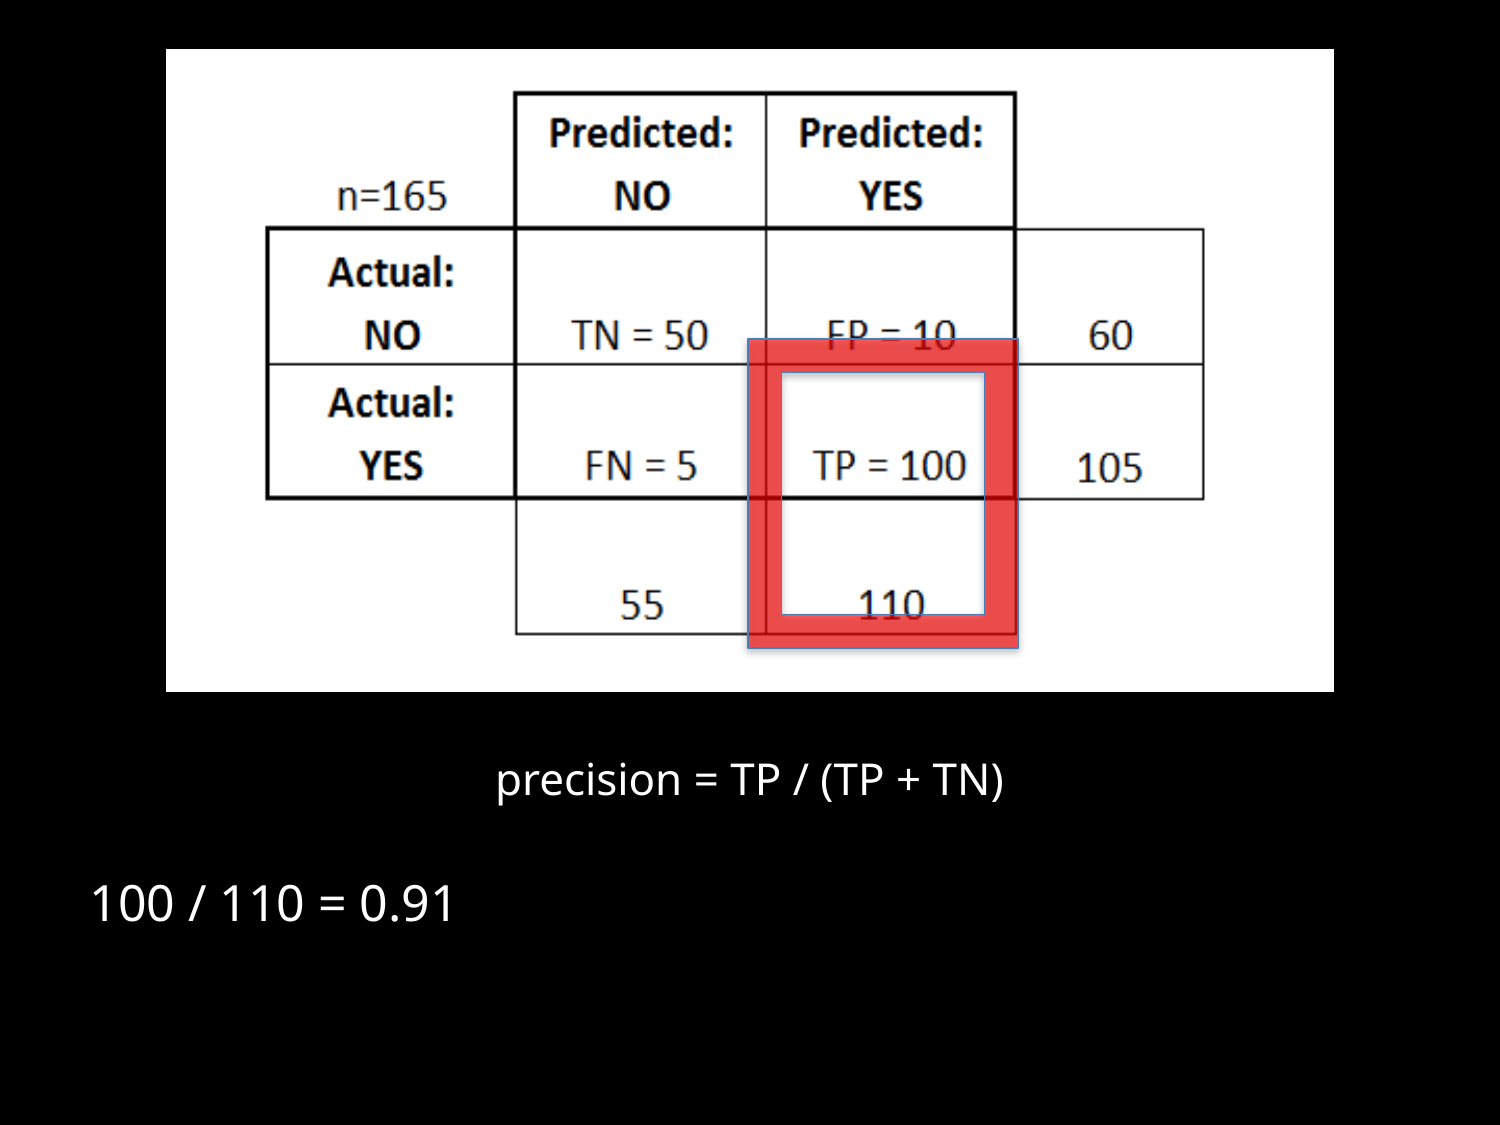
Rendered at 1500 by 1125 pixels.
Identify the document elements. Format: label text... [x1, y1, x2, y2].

text_box 100 / 110 = 0.91 [74, 864, 1425, 939]
title precision = TP / (TP + TN) [75, 743, 1425, 864]
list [166, 49, 1334, 692]
